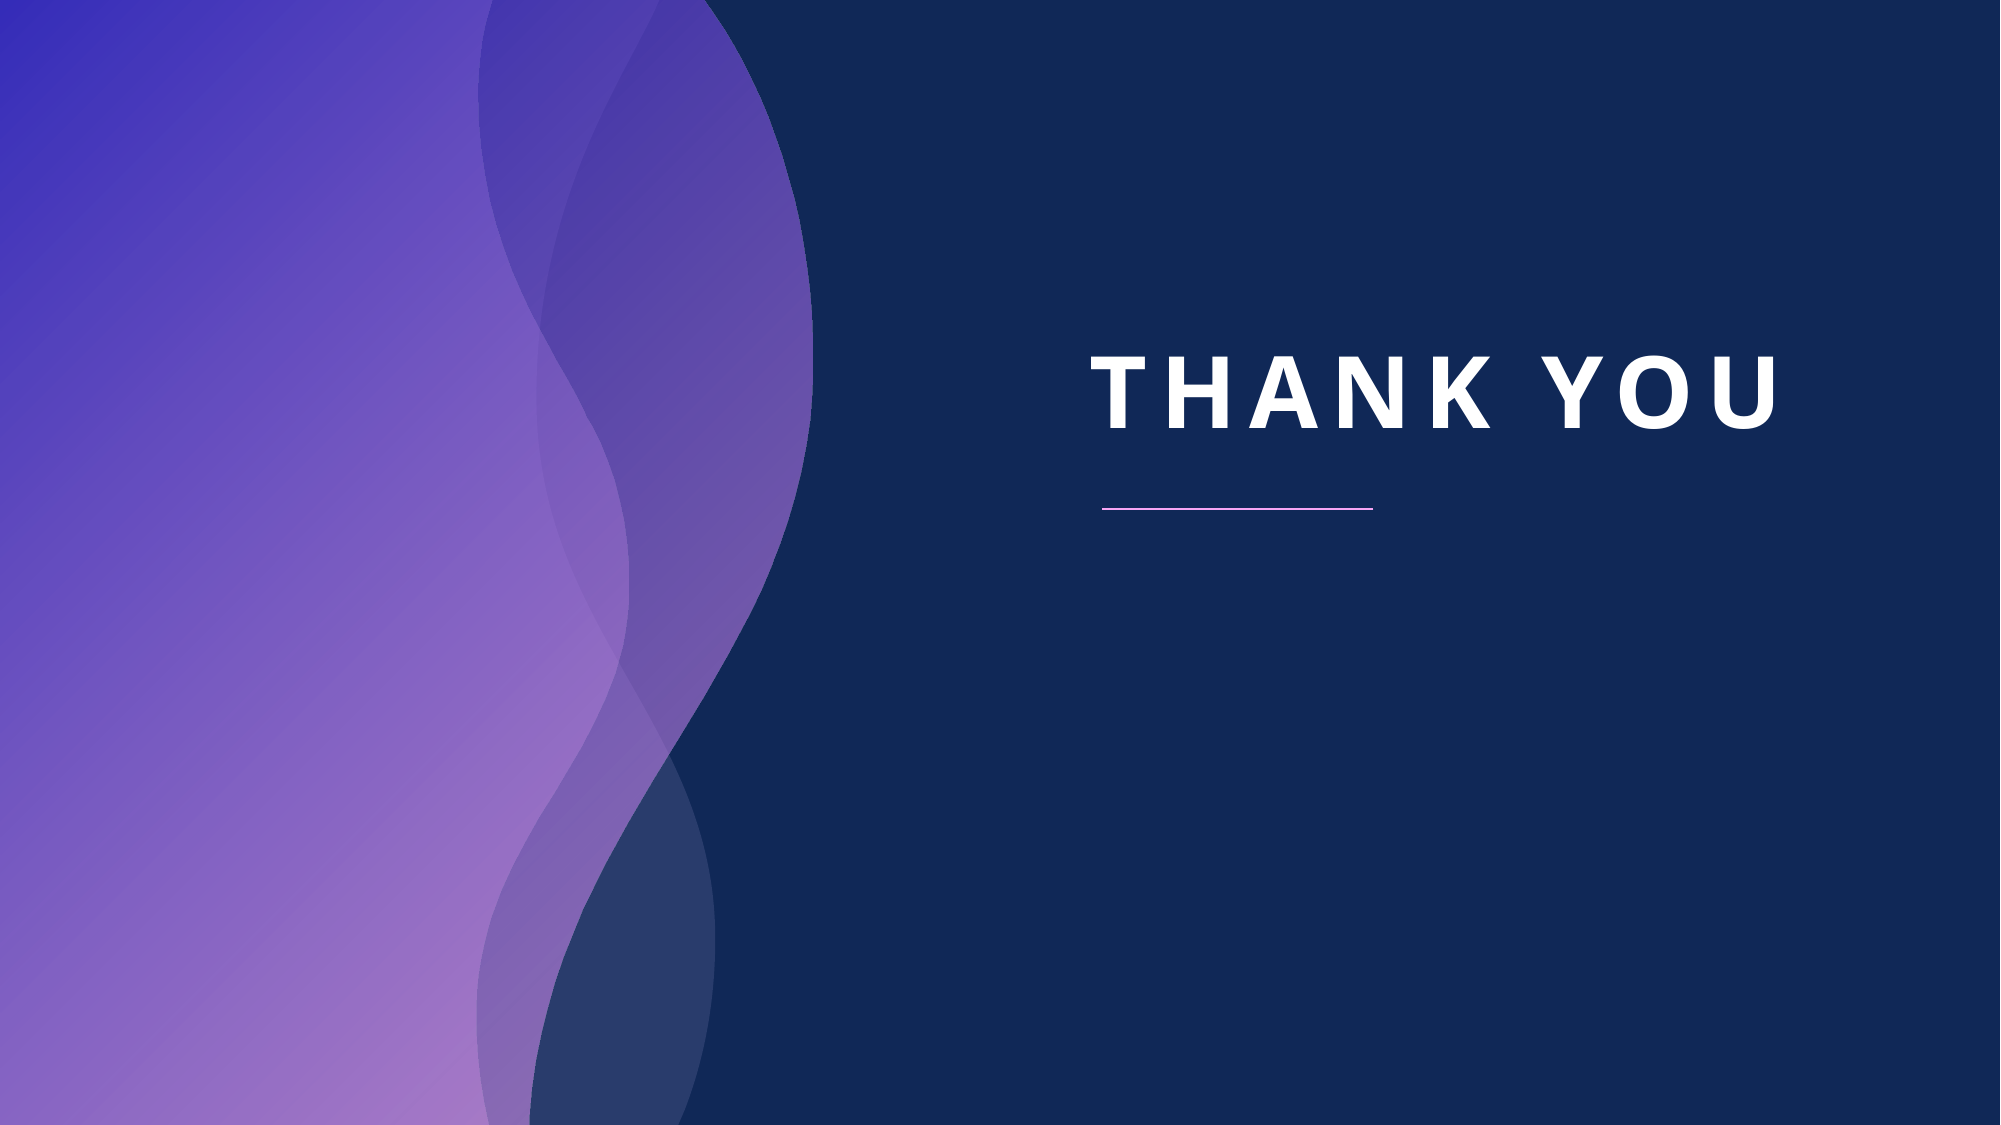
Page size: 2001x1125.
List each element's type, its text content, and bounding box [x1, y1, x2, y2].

title THANK YOU [1074, 281, 1849, 458]
